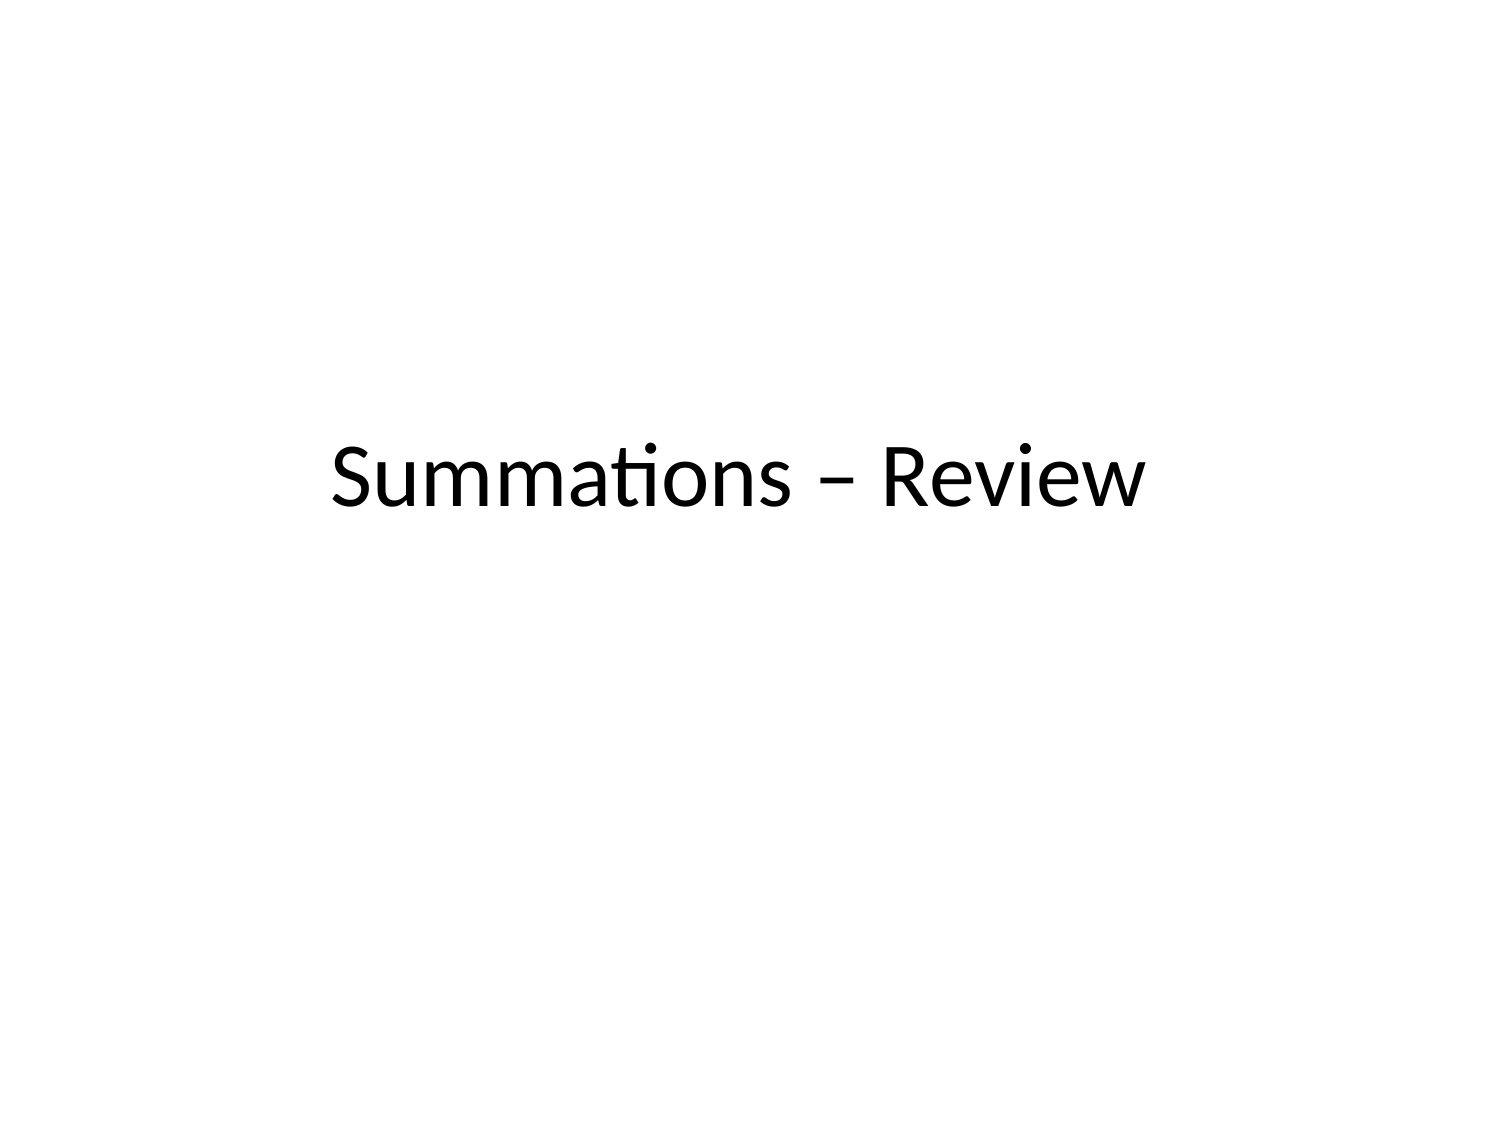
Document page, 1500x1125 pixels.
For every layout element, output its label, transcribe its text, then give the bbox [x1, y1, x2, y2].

title Summations – Review [112, 349, 1388, 591]
